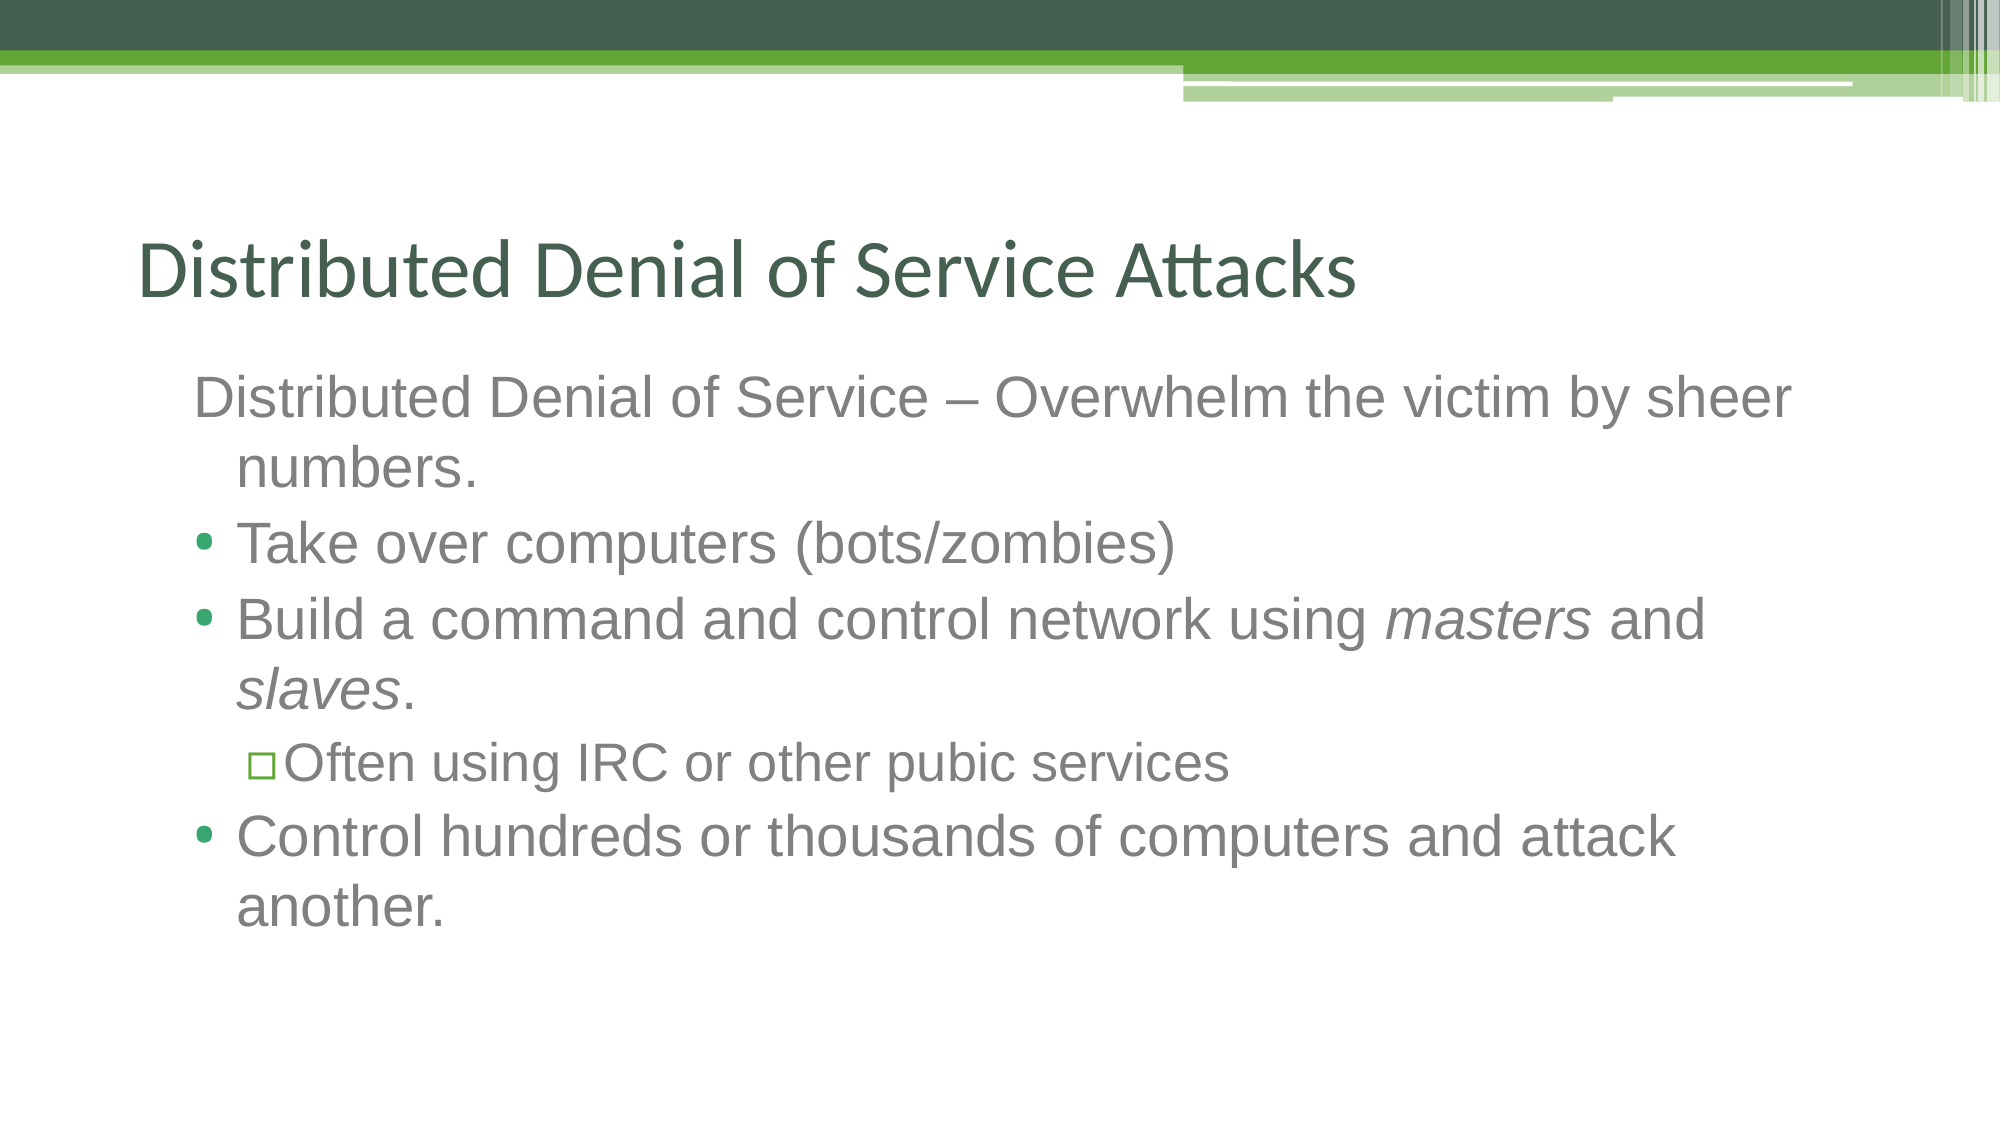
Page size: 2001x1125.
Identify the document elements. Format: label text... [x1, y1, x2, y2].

title Distributed Denial of Service Attacks [122, 176, 1923, 352]
list Distributed Denial of Service – Overwhelm the victim by sheer numbers. Take over computers (bots/zombies) Build a command and control network using masters and slaves. Often using IRC or other pubic services Control hundreds or thousands of computers and attack another. [161, 352, 1823, 1125]
